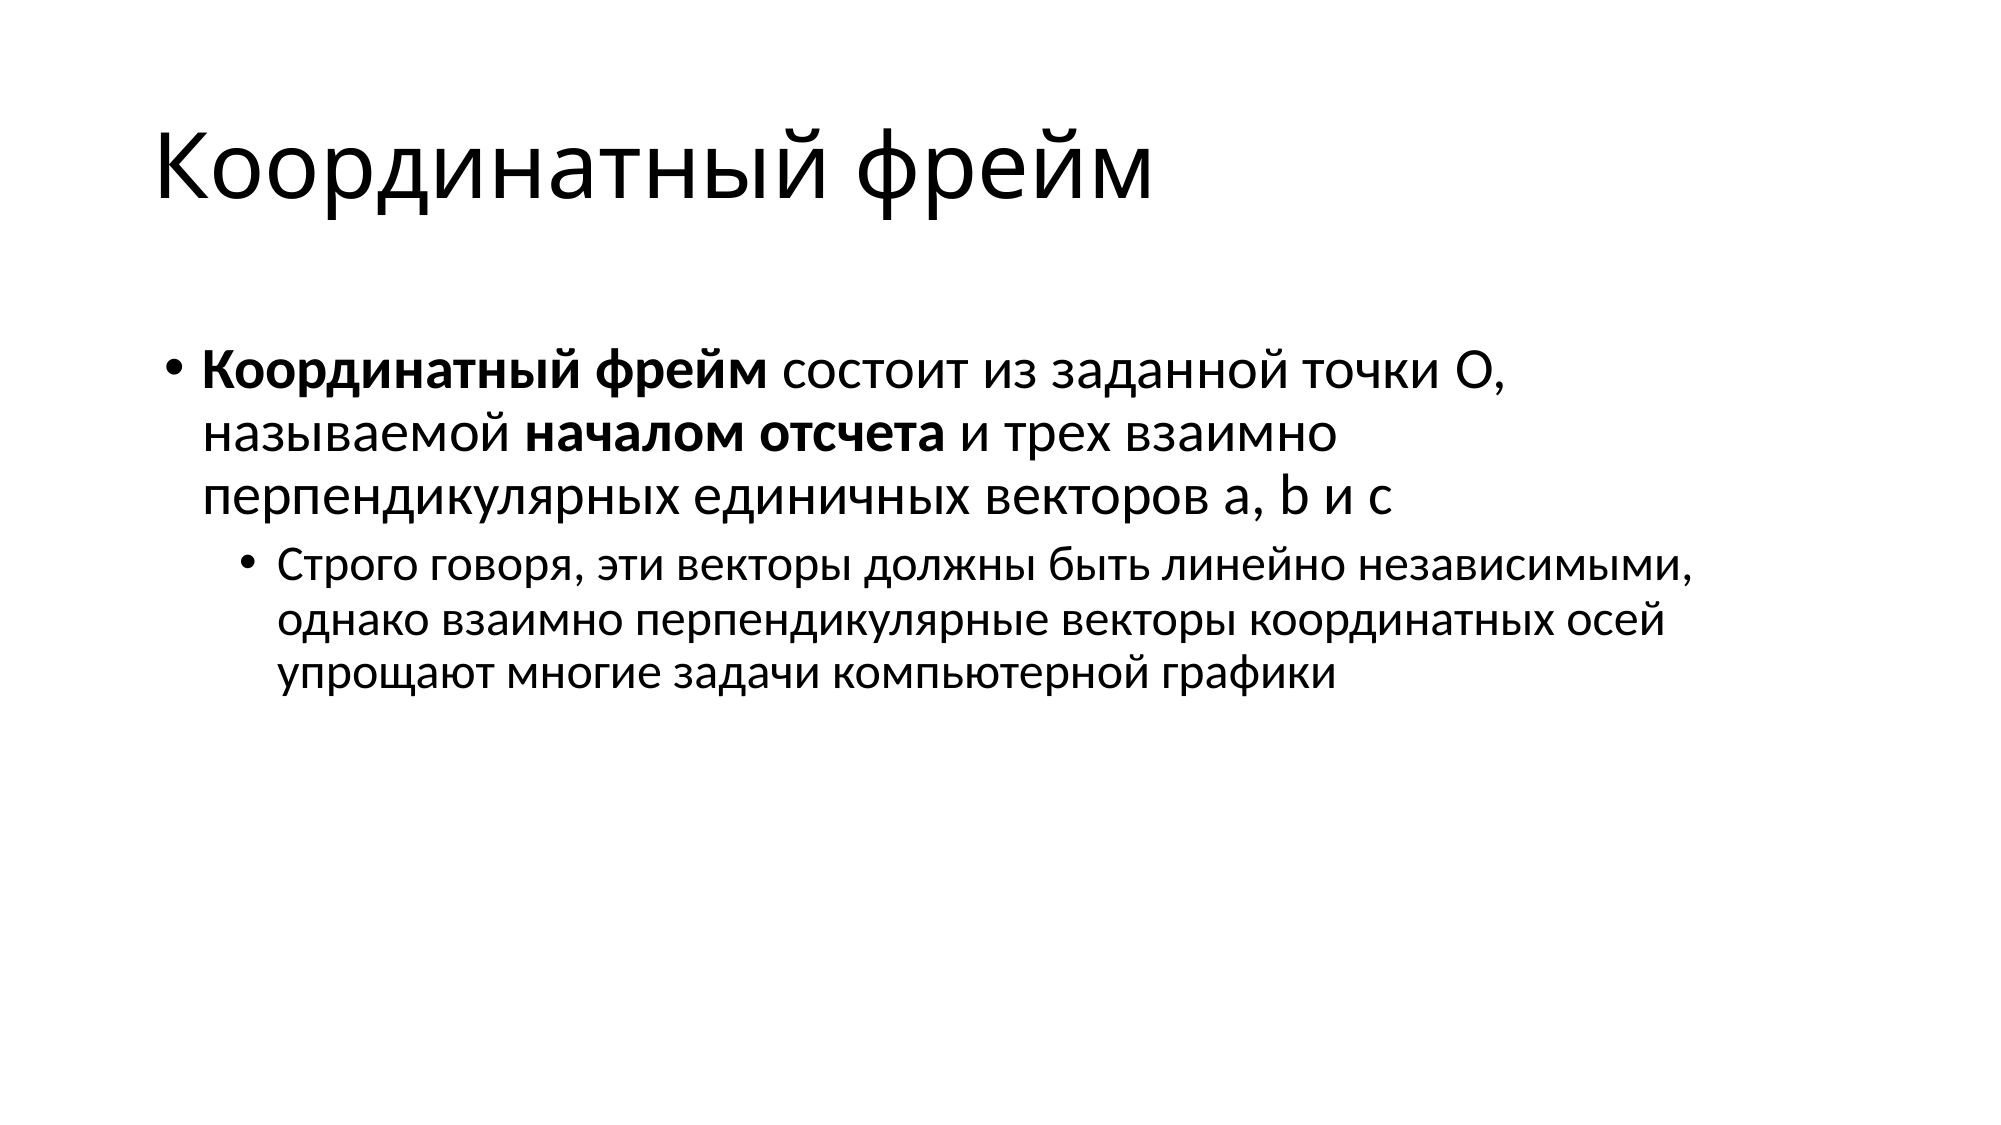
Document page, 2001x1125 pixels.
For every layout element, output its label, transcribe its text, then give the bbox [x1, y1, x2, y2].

title Координатный фрейм [137, 59, 1863, 278]
list Координатный фрейм состоит из заданной точки O, называемой началом отсчета и трех взаимно перпендикулярных единичных векторов a, b и c Строго говоря, эти векторы должны быть линейно независимыми, однако взаимно перпендикулярные векторы координатных осей упрощают многие задачи компьютерной графики [149, 331, 1719, 1125]
